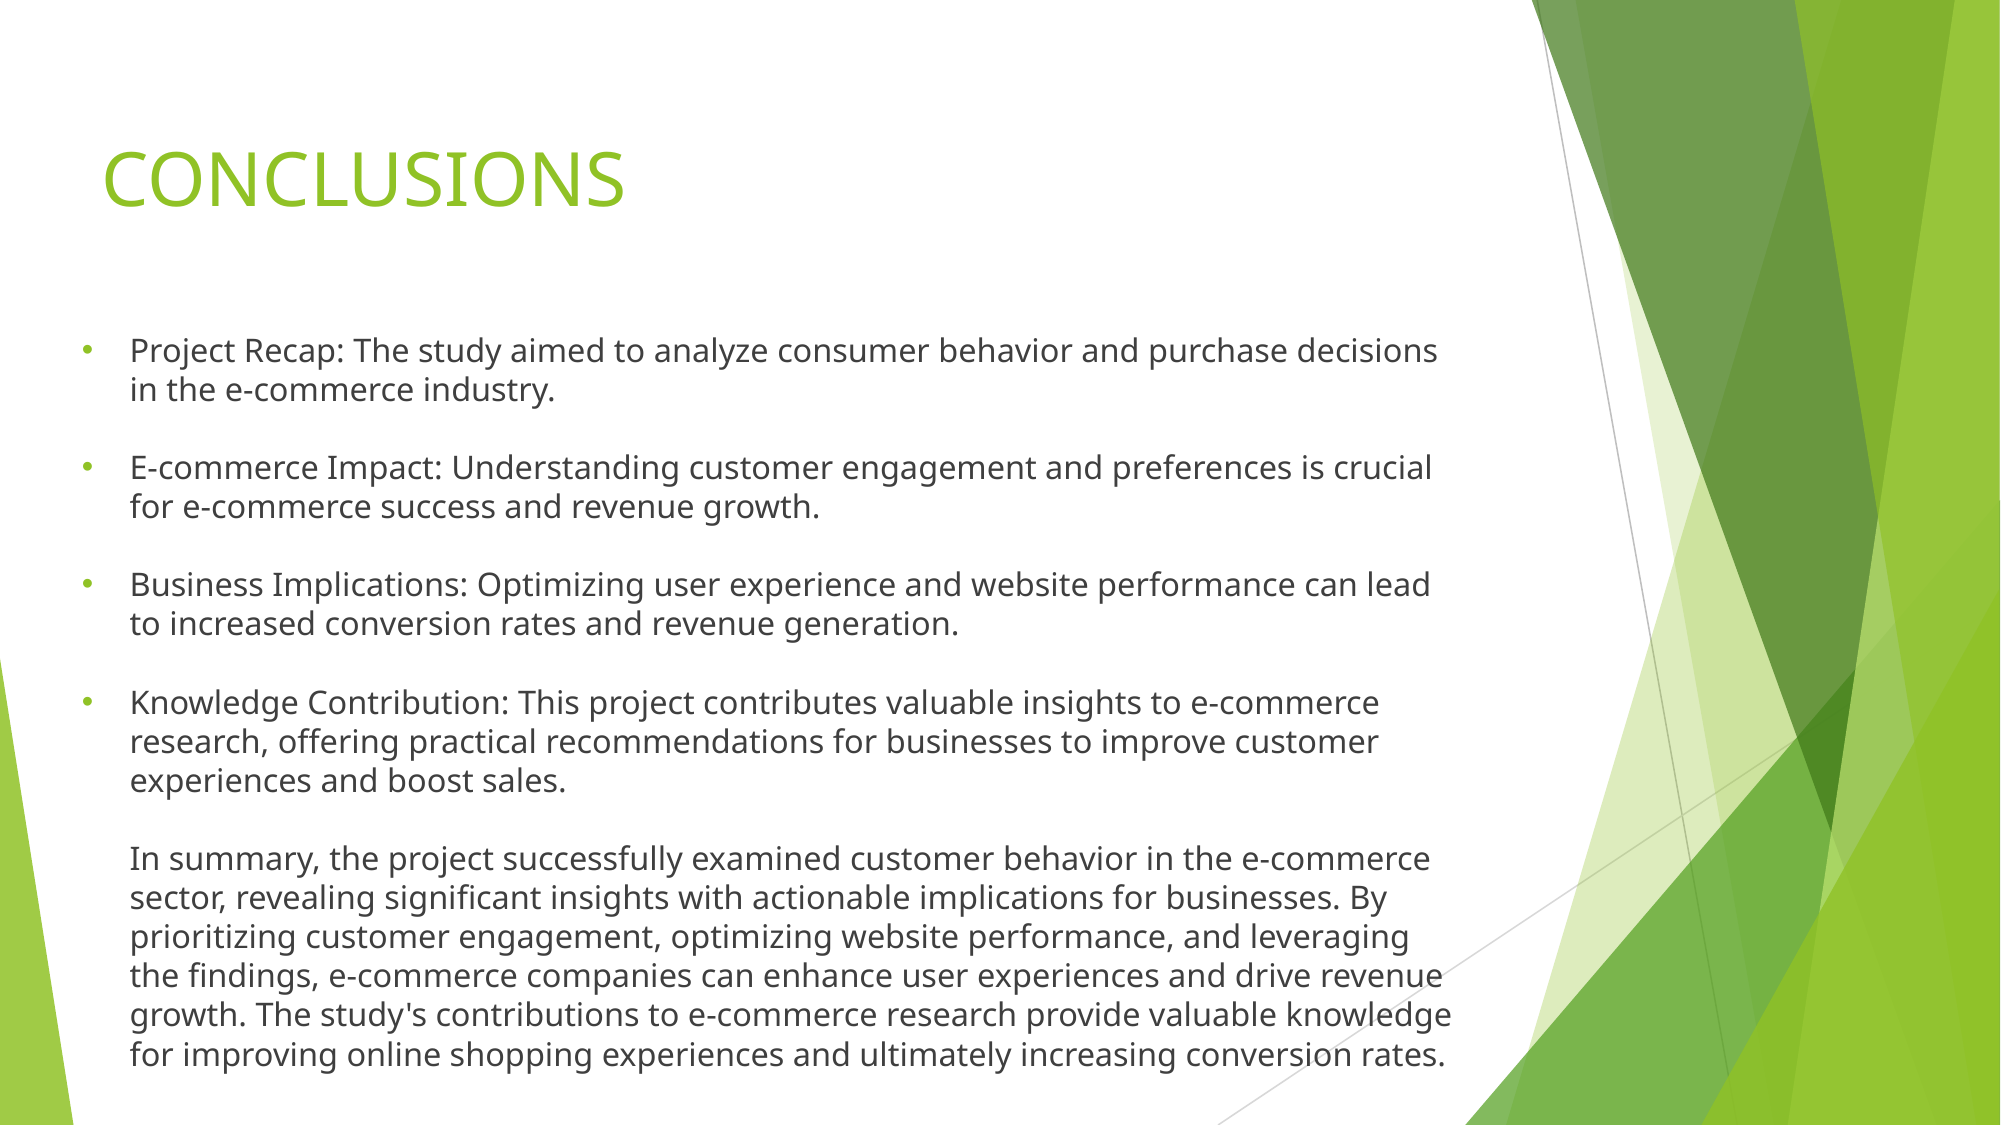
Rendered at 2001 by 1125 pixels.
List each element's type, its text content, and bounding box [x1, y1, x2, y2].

title CONCLUSIONS [86, 124, 1067, 283]
list Project Recap: The study aimed to analyze consumer behavior and purchase decisions in the e-commerce industry. E-commerce Impact: Understanding customer engagement and preferences is crucial for e-commerce success and revenue growth. Business Implications: Optimizing user experience and website performance can lead to increased conversion rates and revenue generation. Knowledge Contribution: This project contributes valuable insights to e-commerce research, offering practical recommendations for businesses to improve customer experiences and boost sales. In summary, the project successfully examined customer behavior in the e-commerce sector, revealing significant insights with actionable implications for businesses. By prioritizing customer engagement, optimizing website performance, and leveraging the findings, e-commerce companies can enhance user experiences and drive revenue growth. The study's contributions to e-commerce research provide valuable knowledge for improving online shopping experiences and ultimately increasing conversion rates. [0, 283, 1481, 1125]
